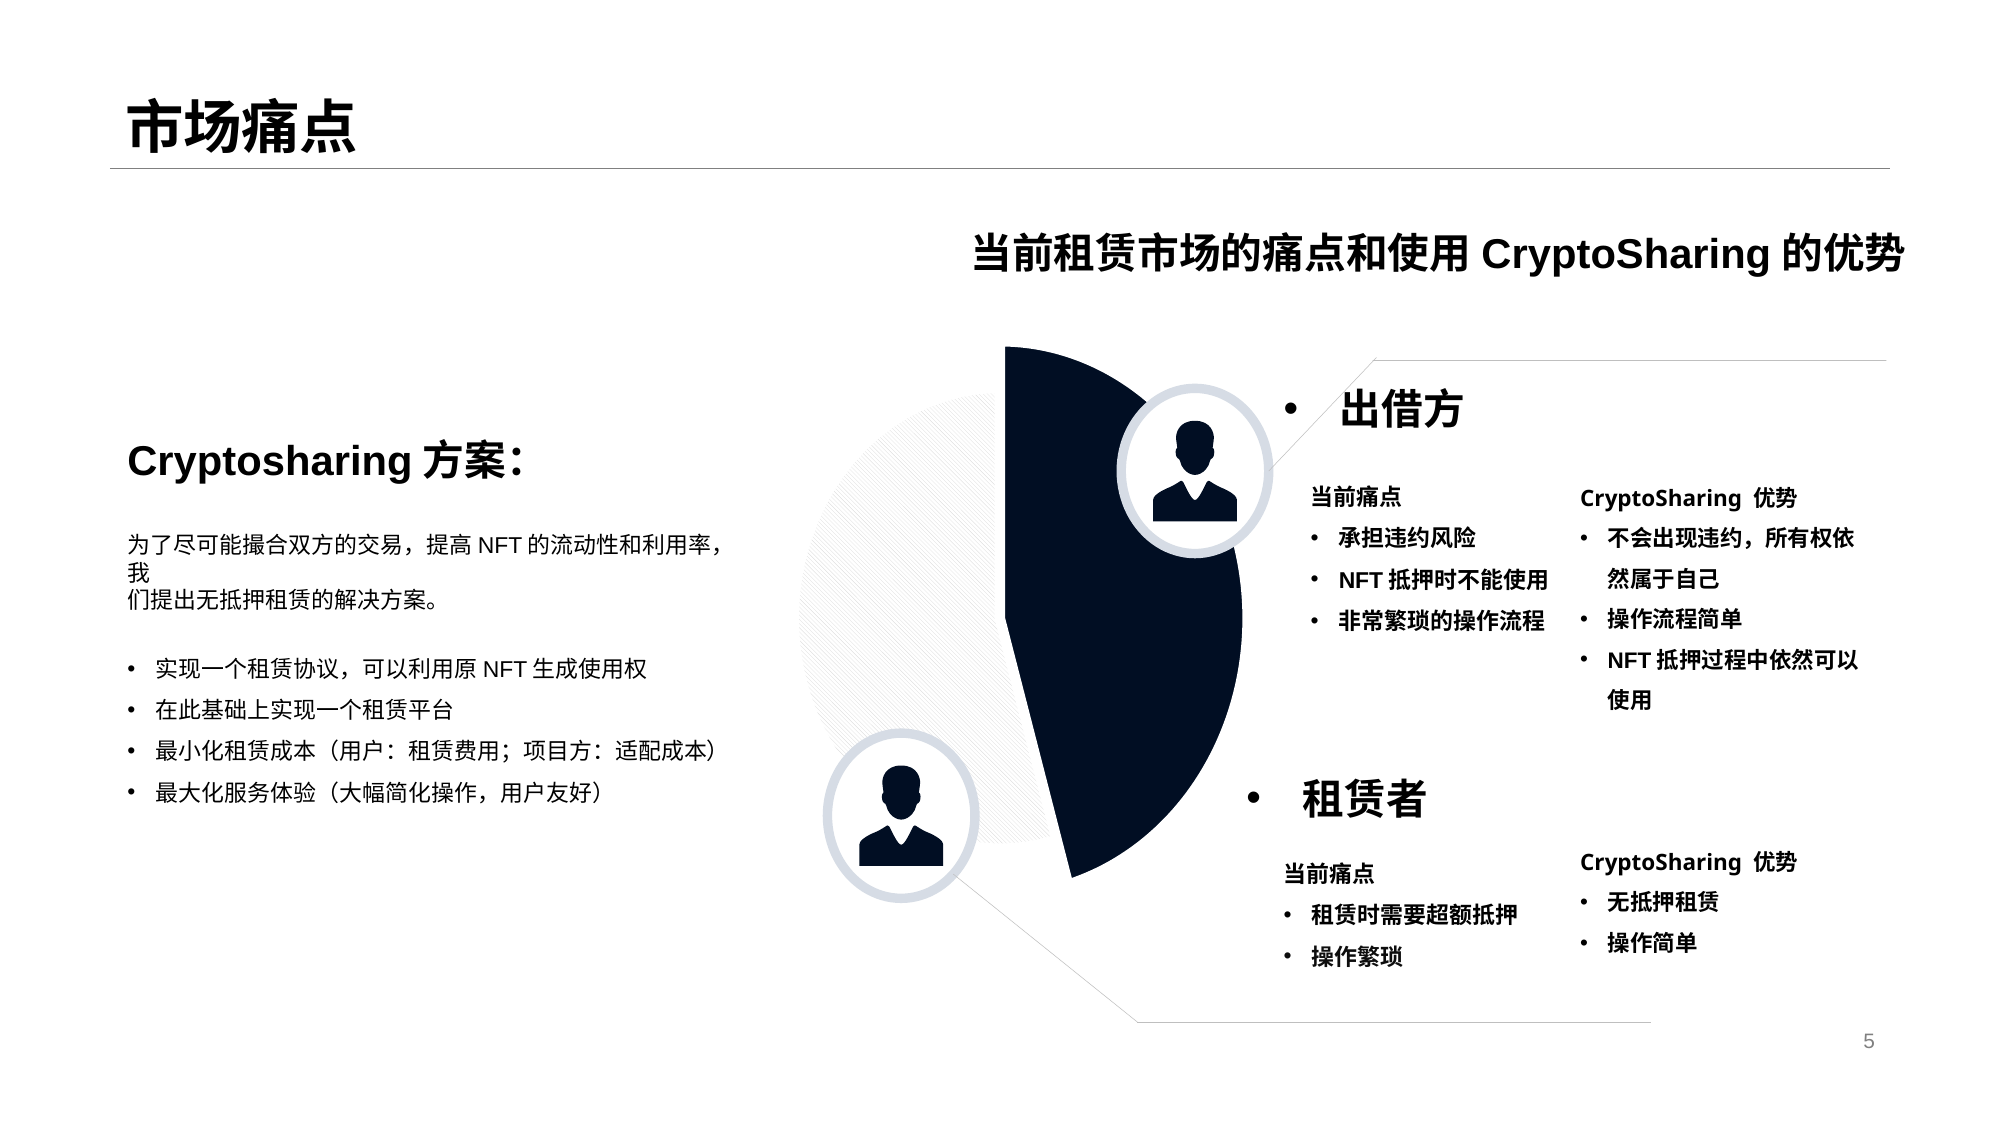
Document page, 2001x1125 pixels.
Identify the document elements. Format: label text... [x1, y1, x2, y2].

title 市场痛点 [109, 0, 1890, 169]
text_box 当前租赁市场的痛点和使用CryptoSharing的优势 [955, 218, 1530, 291]
slide_number 5 [1412, 1023, 1890, 1058]
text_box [112, 341, 1887, 1022]
